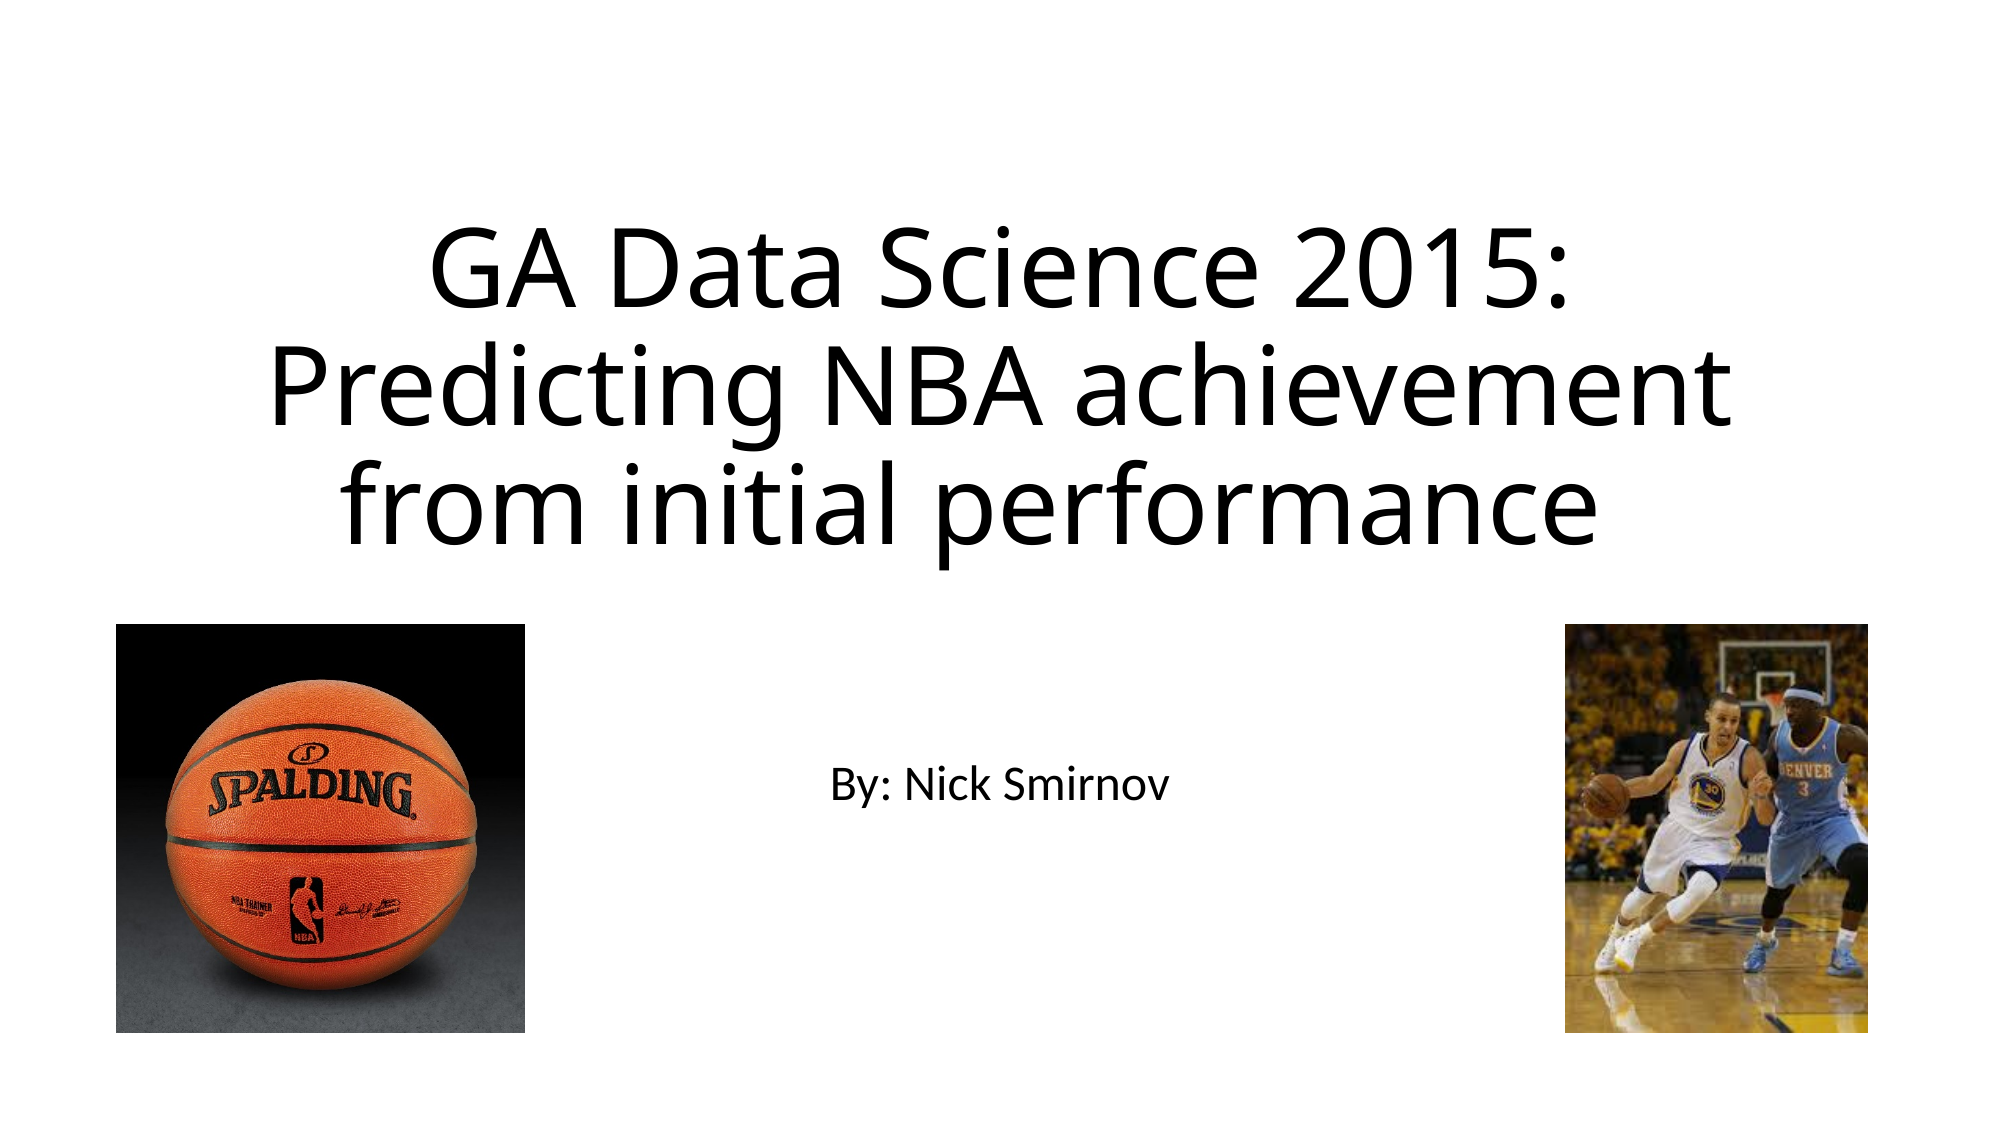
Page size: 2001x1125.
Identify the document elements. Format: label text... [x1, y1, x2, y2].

picture [1565, 624, 1868, 1033]
title GA Data Science 2015: Predicting NBA achievement from initial performance [249, 184, 1750, 576]
subtitle By: Nick Smirnov [525, 750, 1565, 863]
picture [116, 624, 525, 1033]
